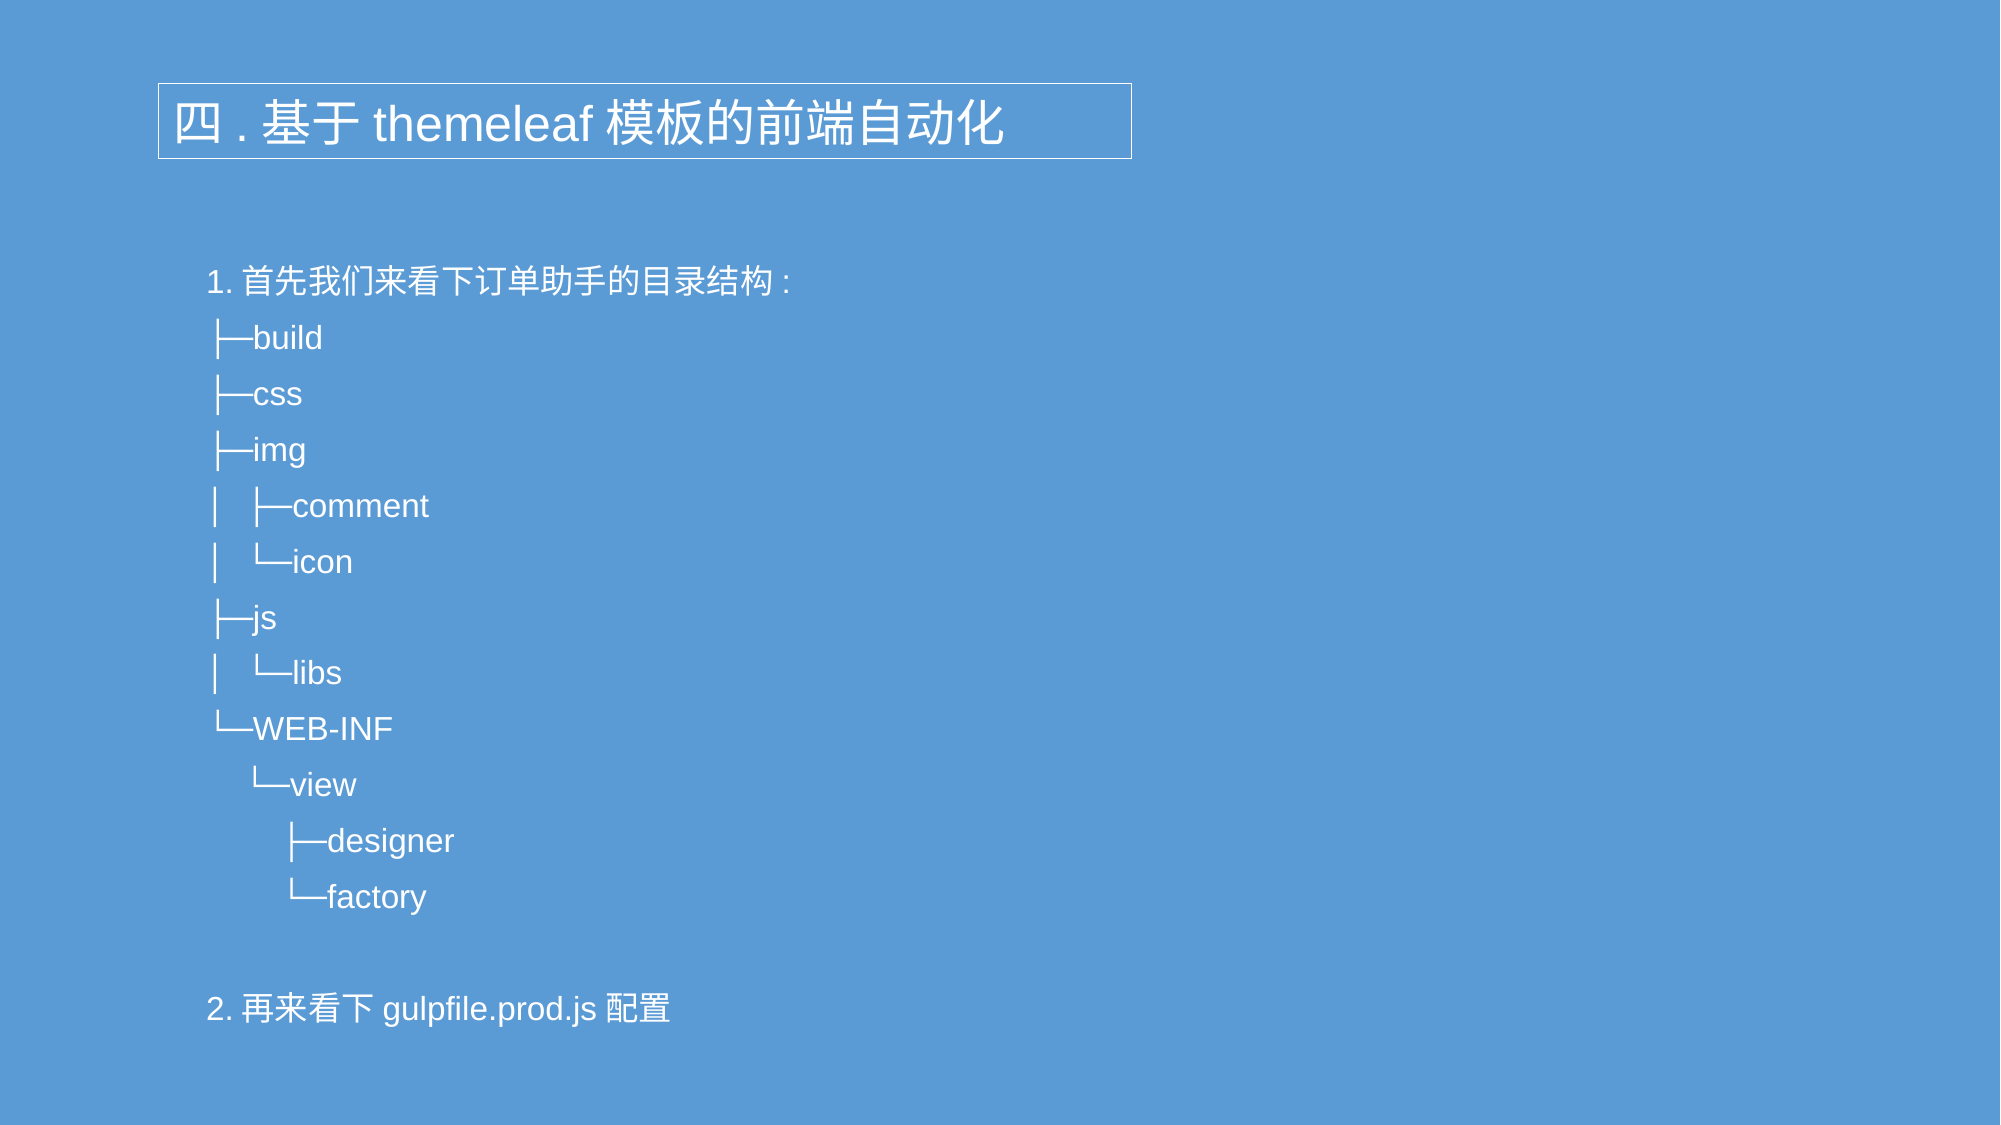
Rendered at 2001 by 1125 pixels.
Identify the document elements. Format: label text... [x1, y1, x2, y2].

text_box 四.基于themeleaf模板的前端自动化 [158, 83, 1132, 159]
text_box 1.首先我们来看下订单助手的目录结构: ├─build ├─css ├─img │ ├─comment │ └─icon ├─js │ └─libs └─WEB-INF └─view ├─designer └─factory 2.再来看下gulpfile.prod.js配置 [191, 237, 1809, 1035]
